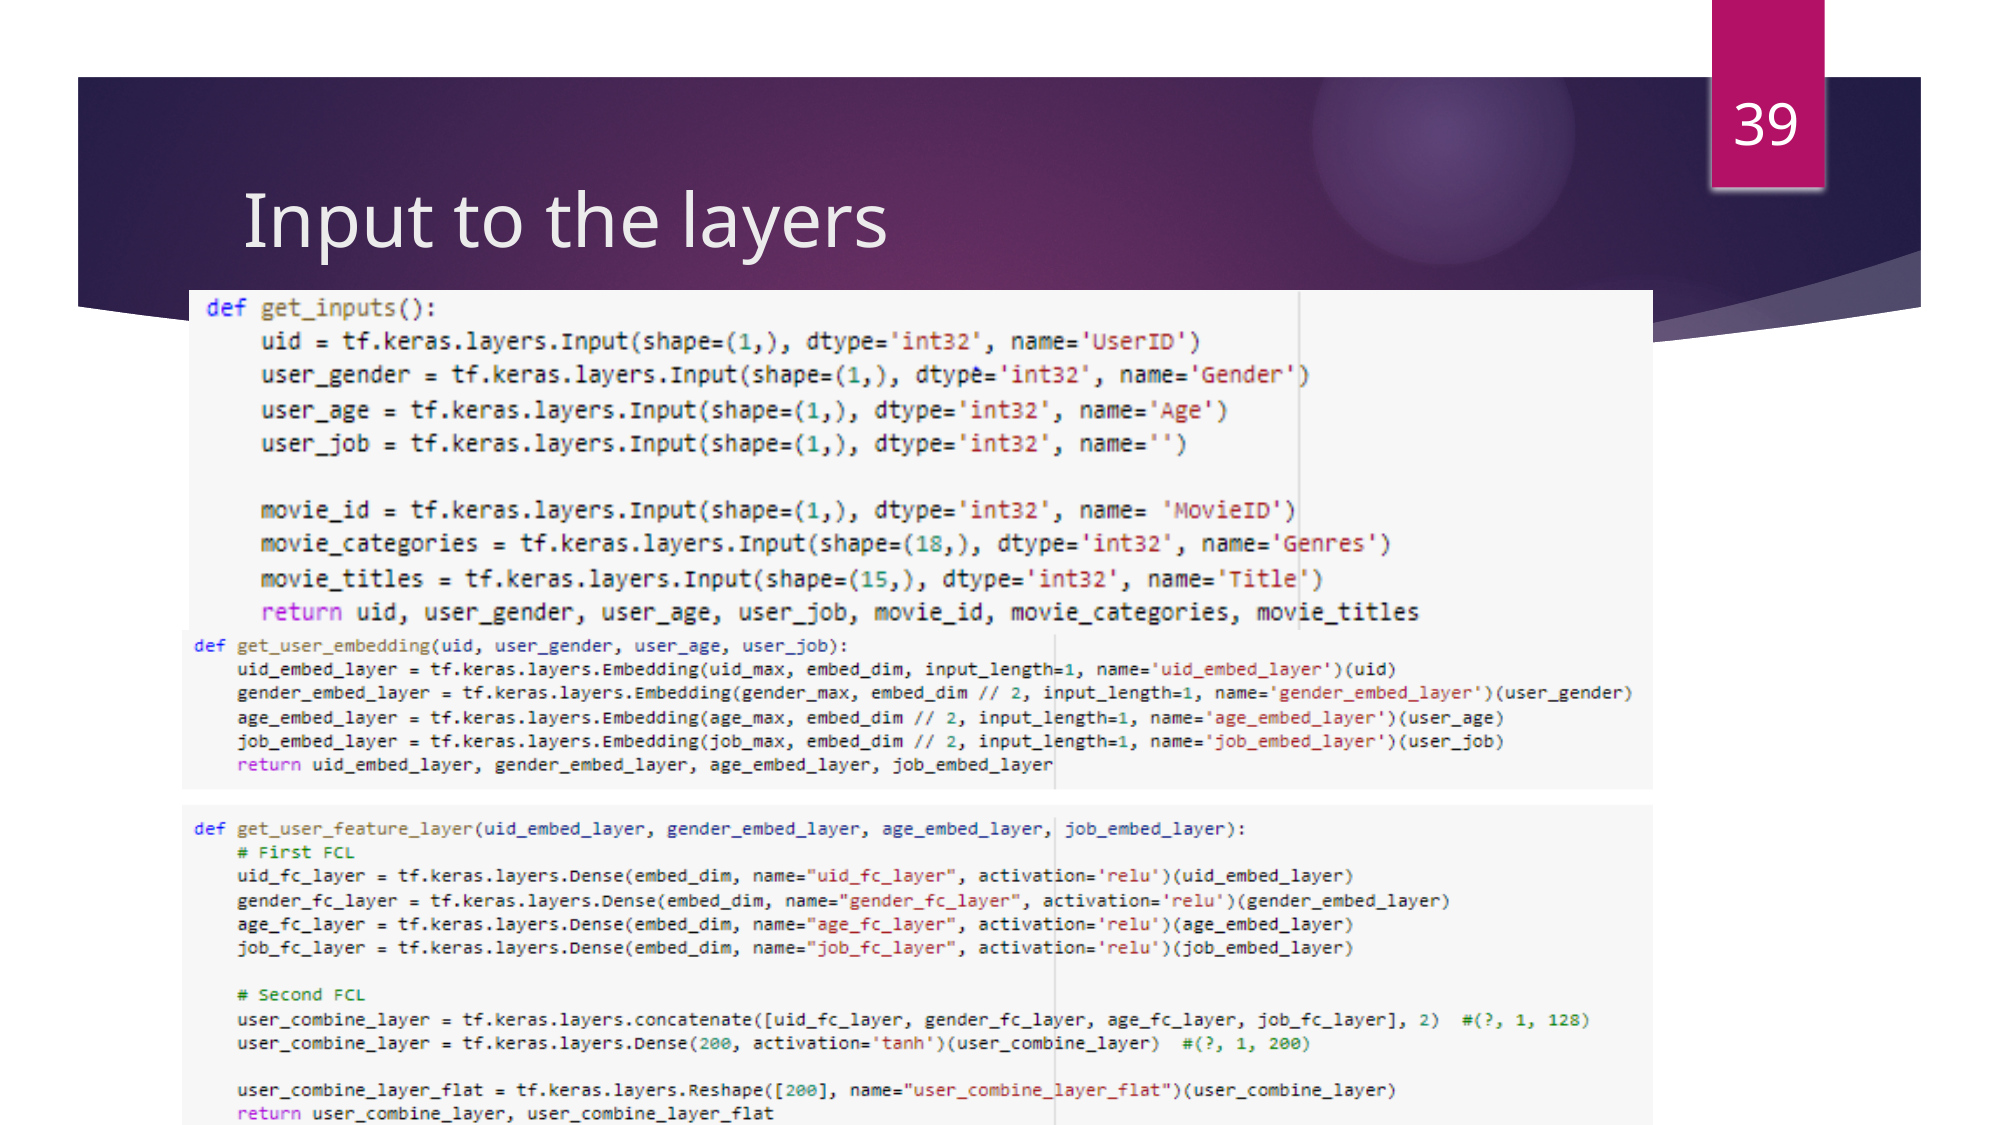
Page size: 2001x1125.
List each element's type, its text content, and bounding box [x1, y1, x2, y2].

picture [182, 629, 1653, 1125]
title Input to the layers [189, 159, 1627, 276]
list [188, 289, 1653, 629]
slide_number 39 [1698, 48, 1836, 175]
